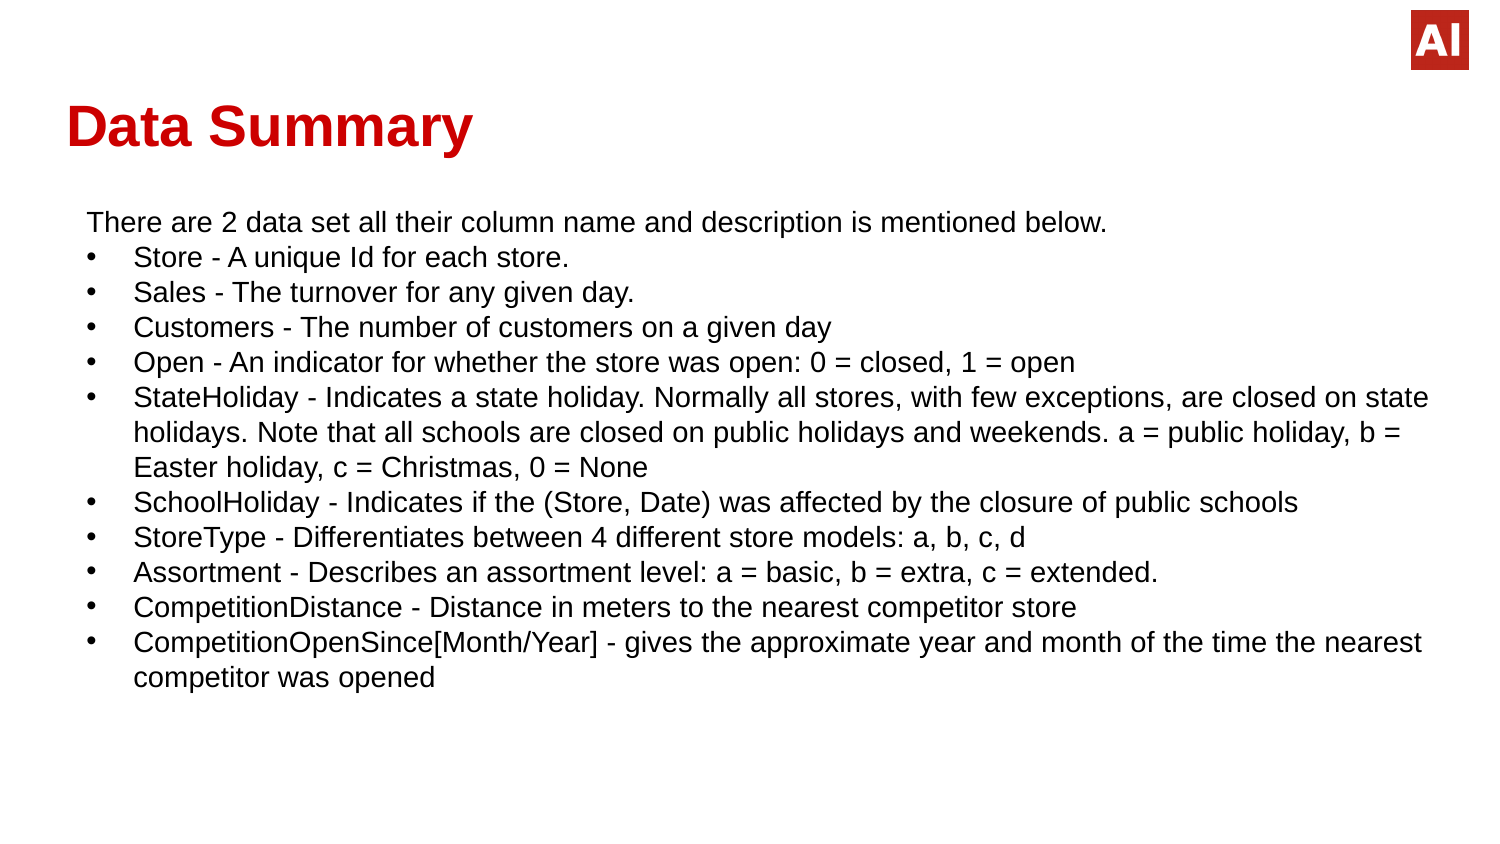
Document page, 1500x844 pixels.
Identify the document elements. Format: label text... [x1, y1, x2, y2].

title Data Summary [51, 72, 1449, 167]
picture [1411, 10, 1469, 70]
text_box There are 2 data set all their column name and description is mentioned below. Store - A unique Id for each store. Sales - The turnover for any given day. Customers - The number of customers on a given day Open - An indicator for whether the store was open: 0 = closed, 1 = open StateHoliday - Indicates a state holiday. Normally all stores, with few exceptions, are closed on state holidays. Note that all schools are closed on public holidays and weekends. a = public holiday, b = Easter holiday, c = Christmas, 0 = None SchoolHoliday - Indicates if the (Store, Date) was affected by the closure of public schools StoreType - Differentiates between 4 different store models: a, b, c, d Assortment - Describes an assortment level: a = basic, b = extra, c = extended. CompetitionDistance - Distance in meters to the nearest competitor store CompetitionOpenSince[Month/Year] - gives the approximate year and month of the time the nearest competitor was opened [71, 196, 1470, 701]
